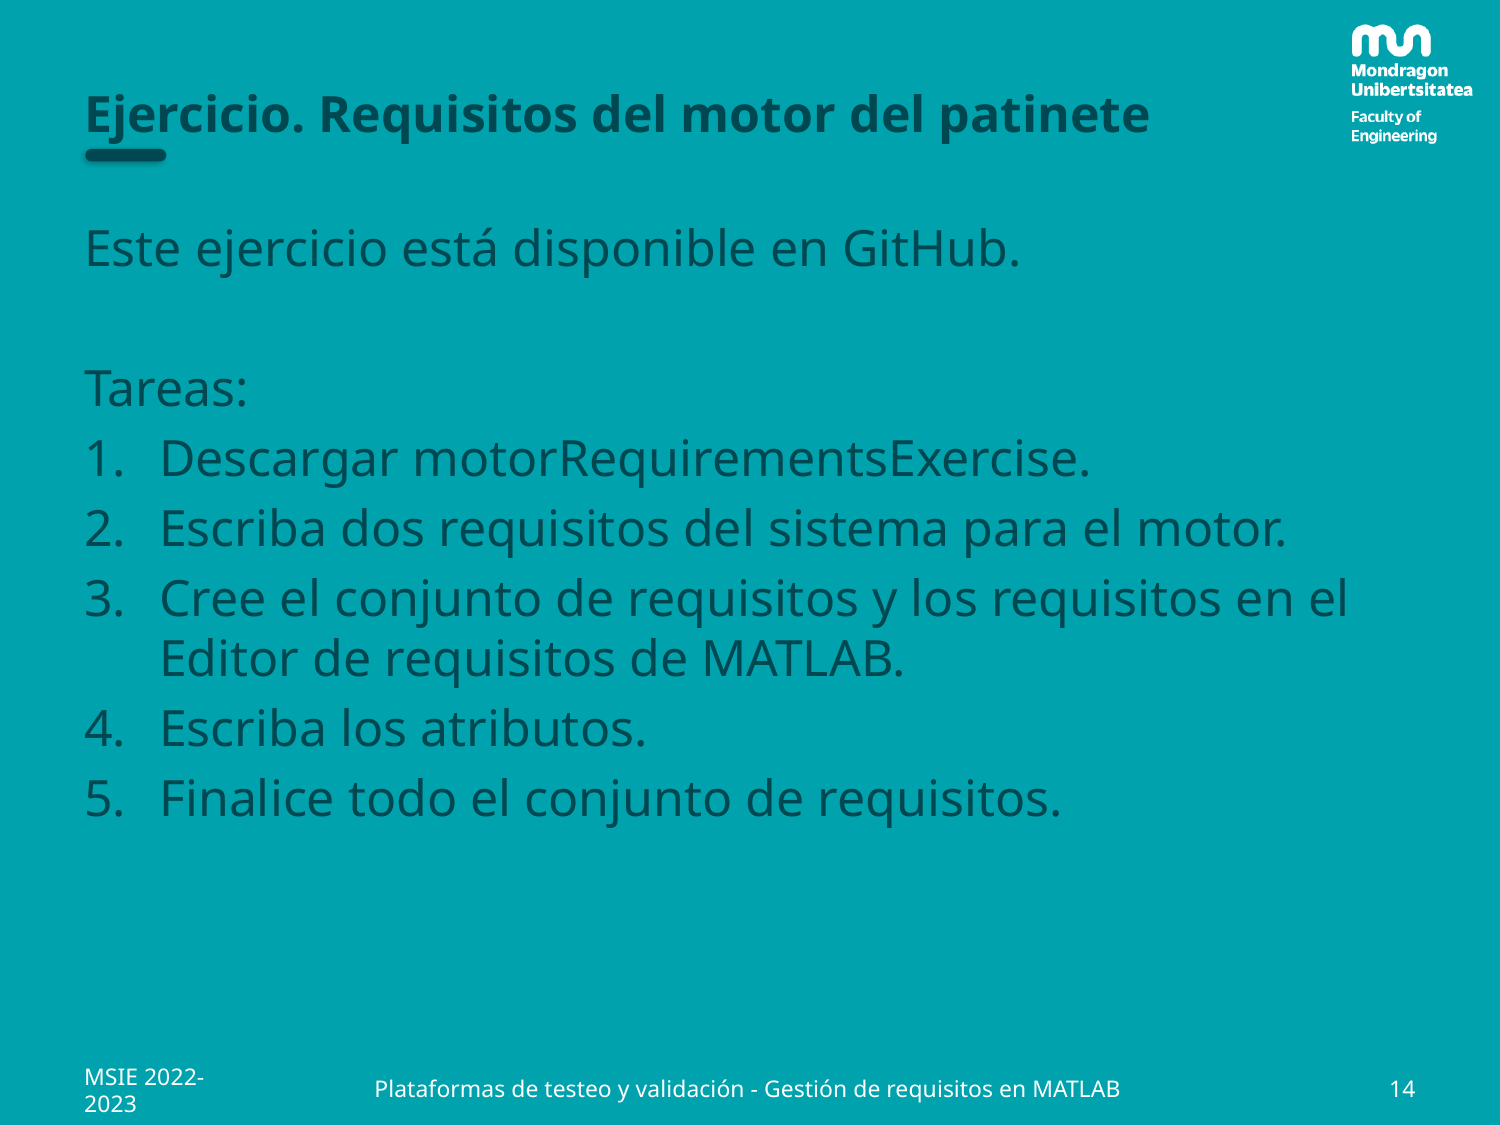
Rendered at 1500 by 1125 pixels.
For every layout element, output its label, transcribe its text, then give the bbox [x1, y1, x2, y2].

footer Plataformas de testeo y validación - Gestión de requisitos en MATLAB [356, 1059, 1140, 1120]
slide_number 14 [1238, 1059, 1431, 1120]
title Ejercicio. Requisitos del motor del patinete [69, 77, 1327, 148]
slide_number MSIE 2022-2023 [69, 1059, 269, 1120]
picture [1324, 0, 1500, 168]
list Este ejercicio está disponible en GitHub. Tareas: Descargar motorRequirementsExercise. Escriba dos requisitos del sistema para el motor. Cree el conjunto de requisitos y los requisitos en el Editor de requisitos de MATLAB. Escriba los atributos. Finalice todo el conjunto de requisitos. [69, 209, 1431, 999]
